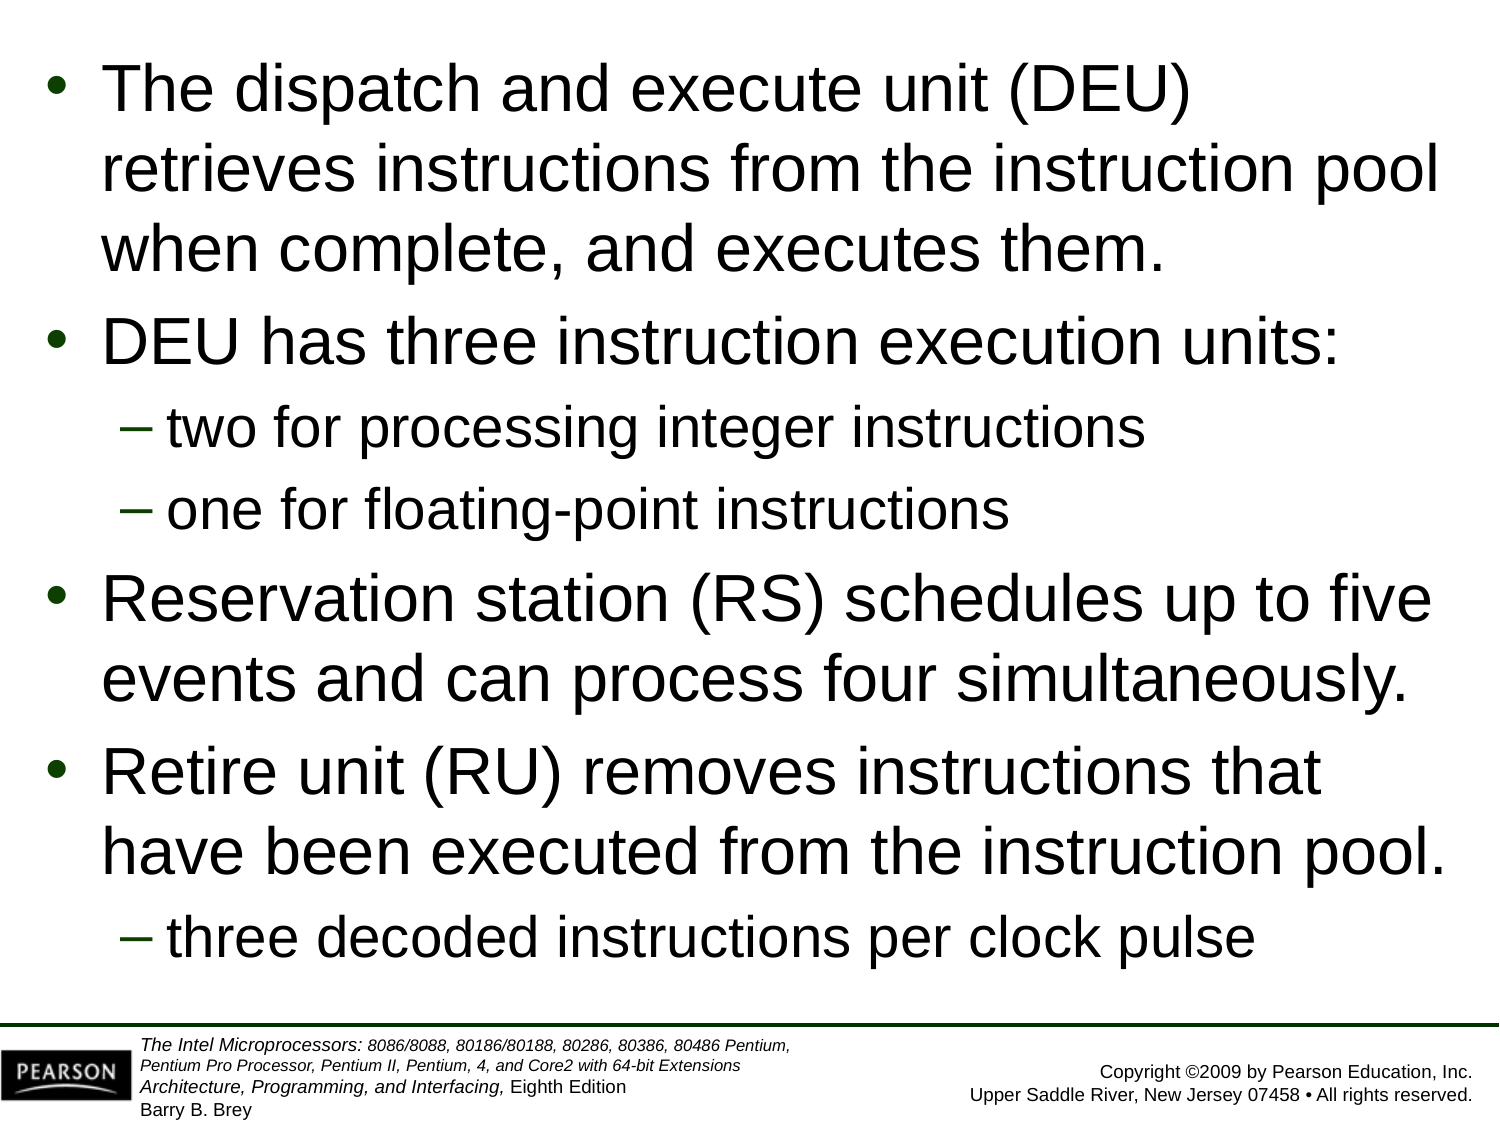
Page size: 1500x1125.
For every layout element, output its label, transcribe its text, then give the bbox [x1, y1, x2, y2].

picture [0, 1049, 133, 1102]
list The dispatch and execute unit (DEU) retrieves instructions from the instruction pool when complete, and executes them. DEU has three instruction execution units: two for processing integer instructions one for floating-point instructions Reservation station (RS) schedules up to five events and can process four simultaneously. Retire unit (RU) removes instructions that have been executed from the instruction pool. three decoded instructions per clock pulse [29, 37, 1480, 1012]
